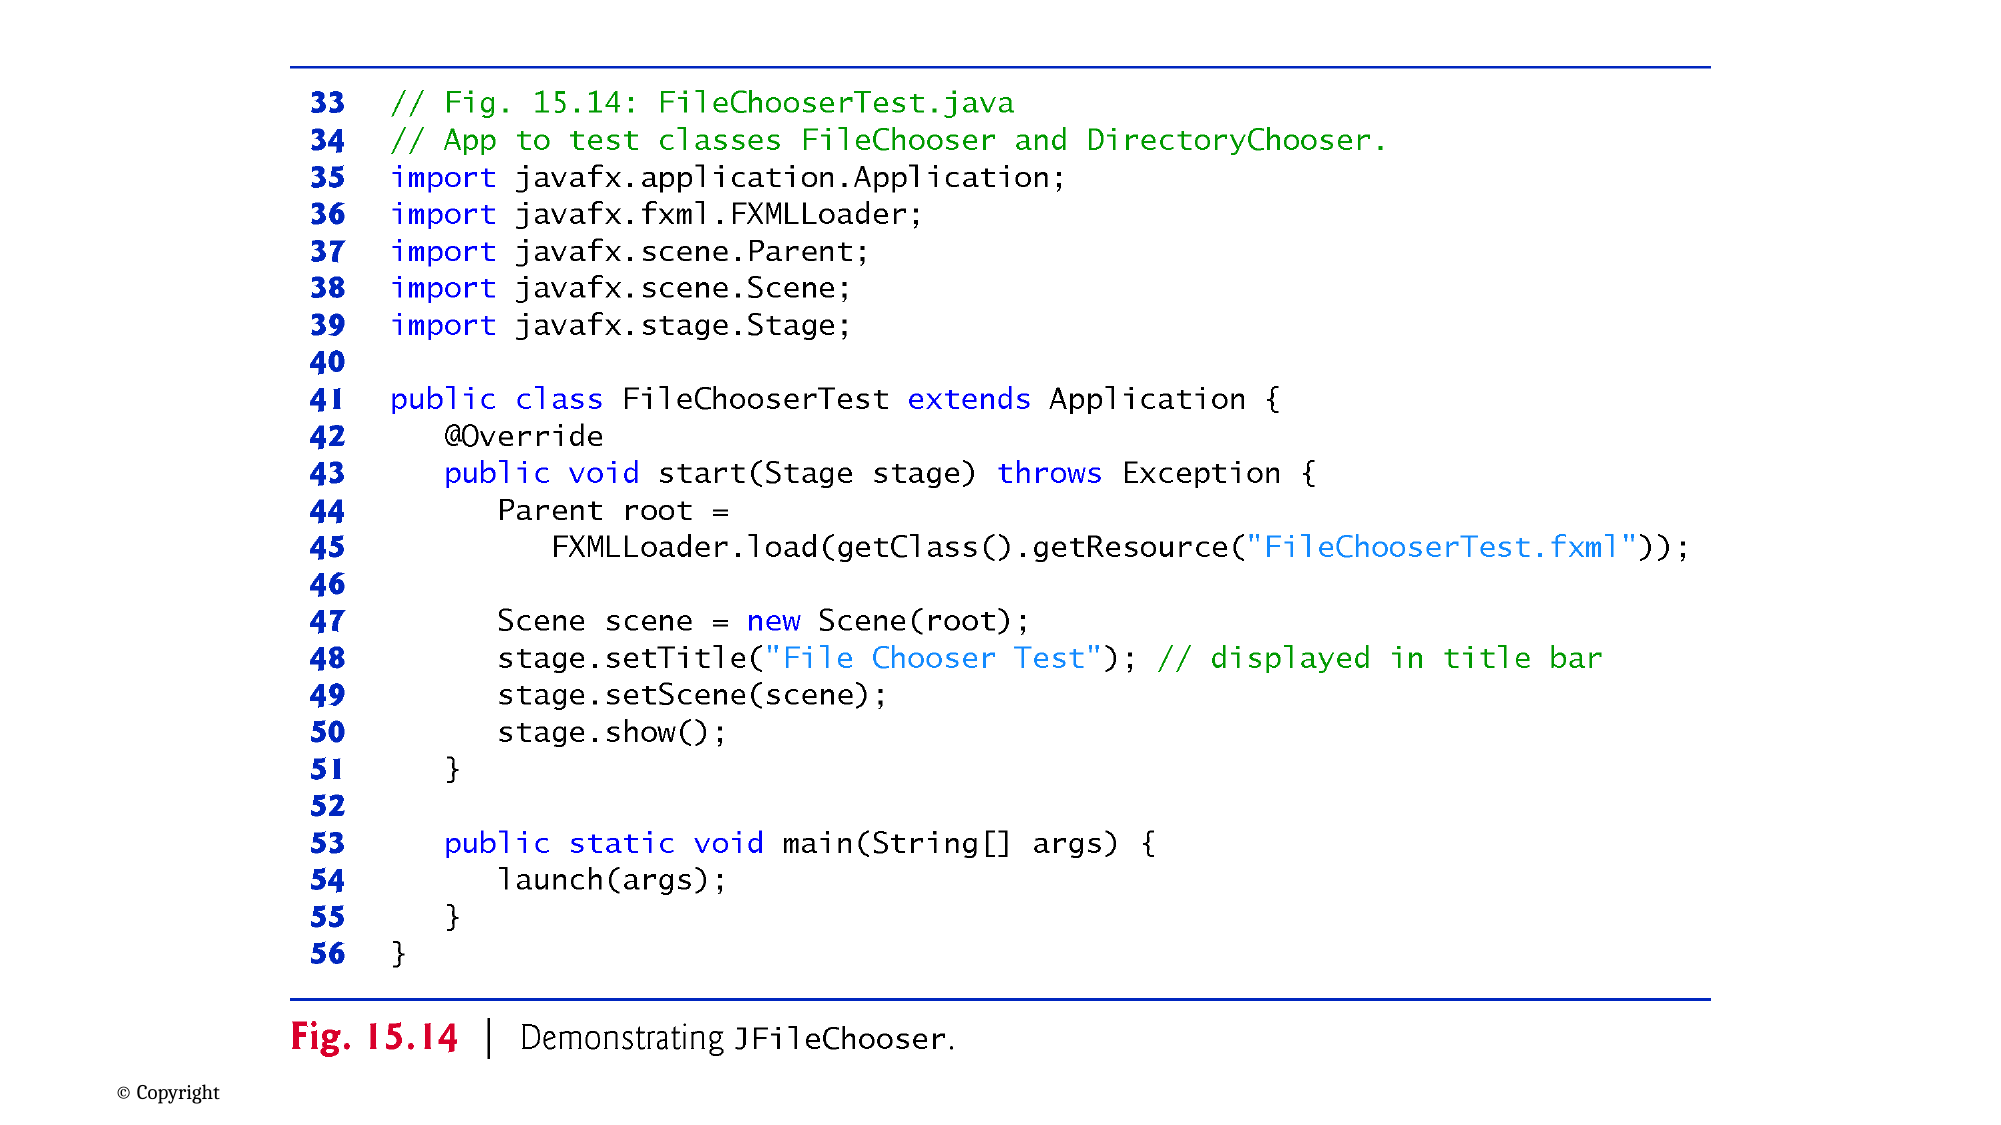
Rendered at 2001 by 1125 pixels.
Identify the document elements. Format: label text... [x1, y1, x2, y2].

footer © Copyright 1992-2018 by Pearson Education, Inc. All Rights Reserved. [99, 1051, 217, 1112]
picture [223, 0, 1777, 1125]
